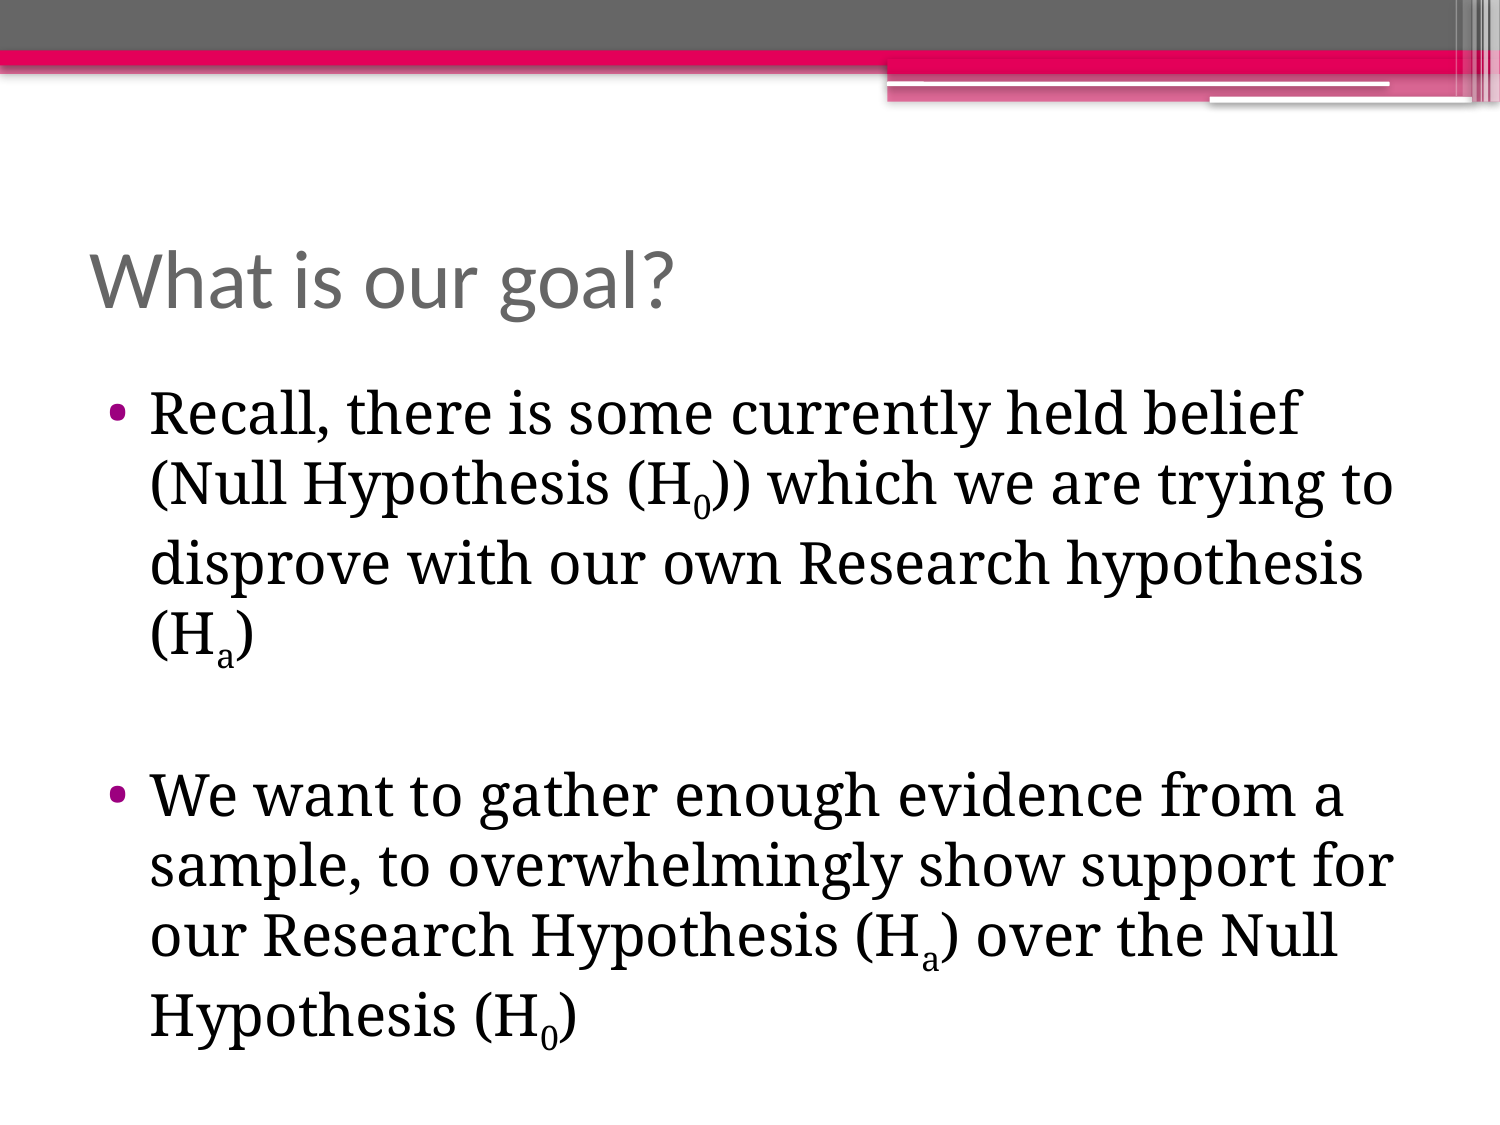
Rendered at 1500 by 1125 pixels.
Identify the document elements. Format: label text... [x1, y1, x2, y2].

list Recall, there is some currently held belief (Null Hypothesis (H0)) which we are trying to disprove with our own Research hypothesis (Ha) We want to gather enough evidence from a sample, to overwhelmingly show support for our Research Hypothesis (Ha) over the Null Hypothesis (H0) [75, 368, 1425, 1079]
title What is our goal? [75, 187, 1425, 363]
